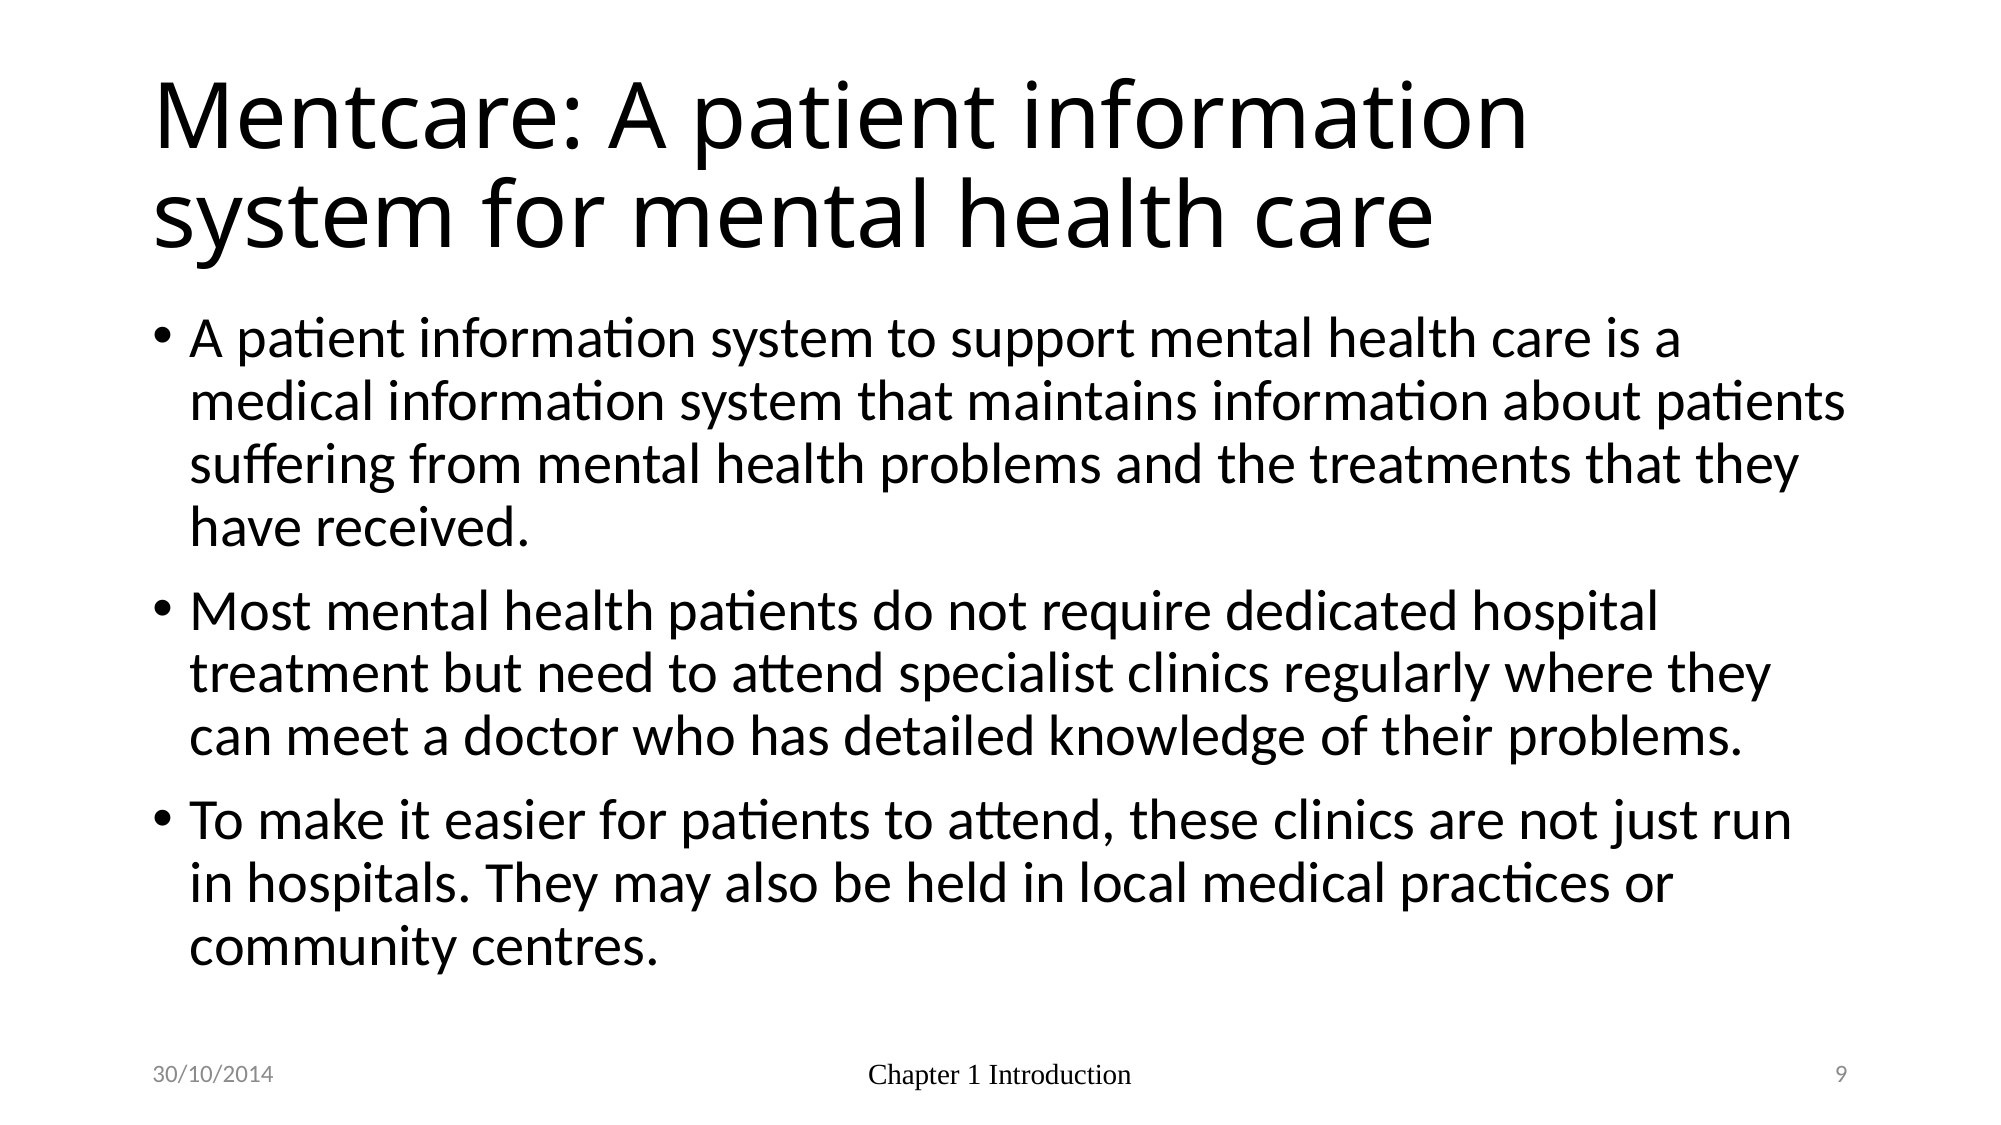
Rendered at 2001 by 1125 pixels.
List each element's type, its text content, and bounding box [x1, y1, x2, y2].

title Mentcare: A patient information system for mental health care [137, 59, 1863, 278]
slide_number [137, 1042, 588, 1103]
list A patient information system to support mental health care is a medical information system that maintains information about patients suffering from mental health problems and the treatments that they have received. Most mental health patients do not require dedicated hospital treatment but need to attend specialist clinics regularly where they can meet a doctor who has detailed knowledge of their problems. To make it easier for patients to attend, these clinics are not just run in hospitals. They may also be held in local medical practices or community centres. [137, 299, 1863, 1014]
footer Chapter 1 Introduction [662, 1042, 1338, 1103]
slide_number 9 [1412, 1042, 1863, 1103]
